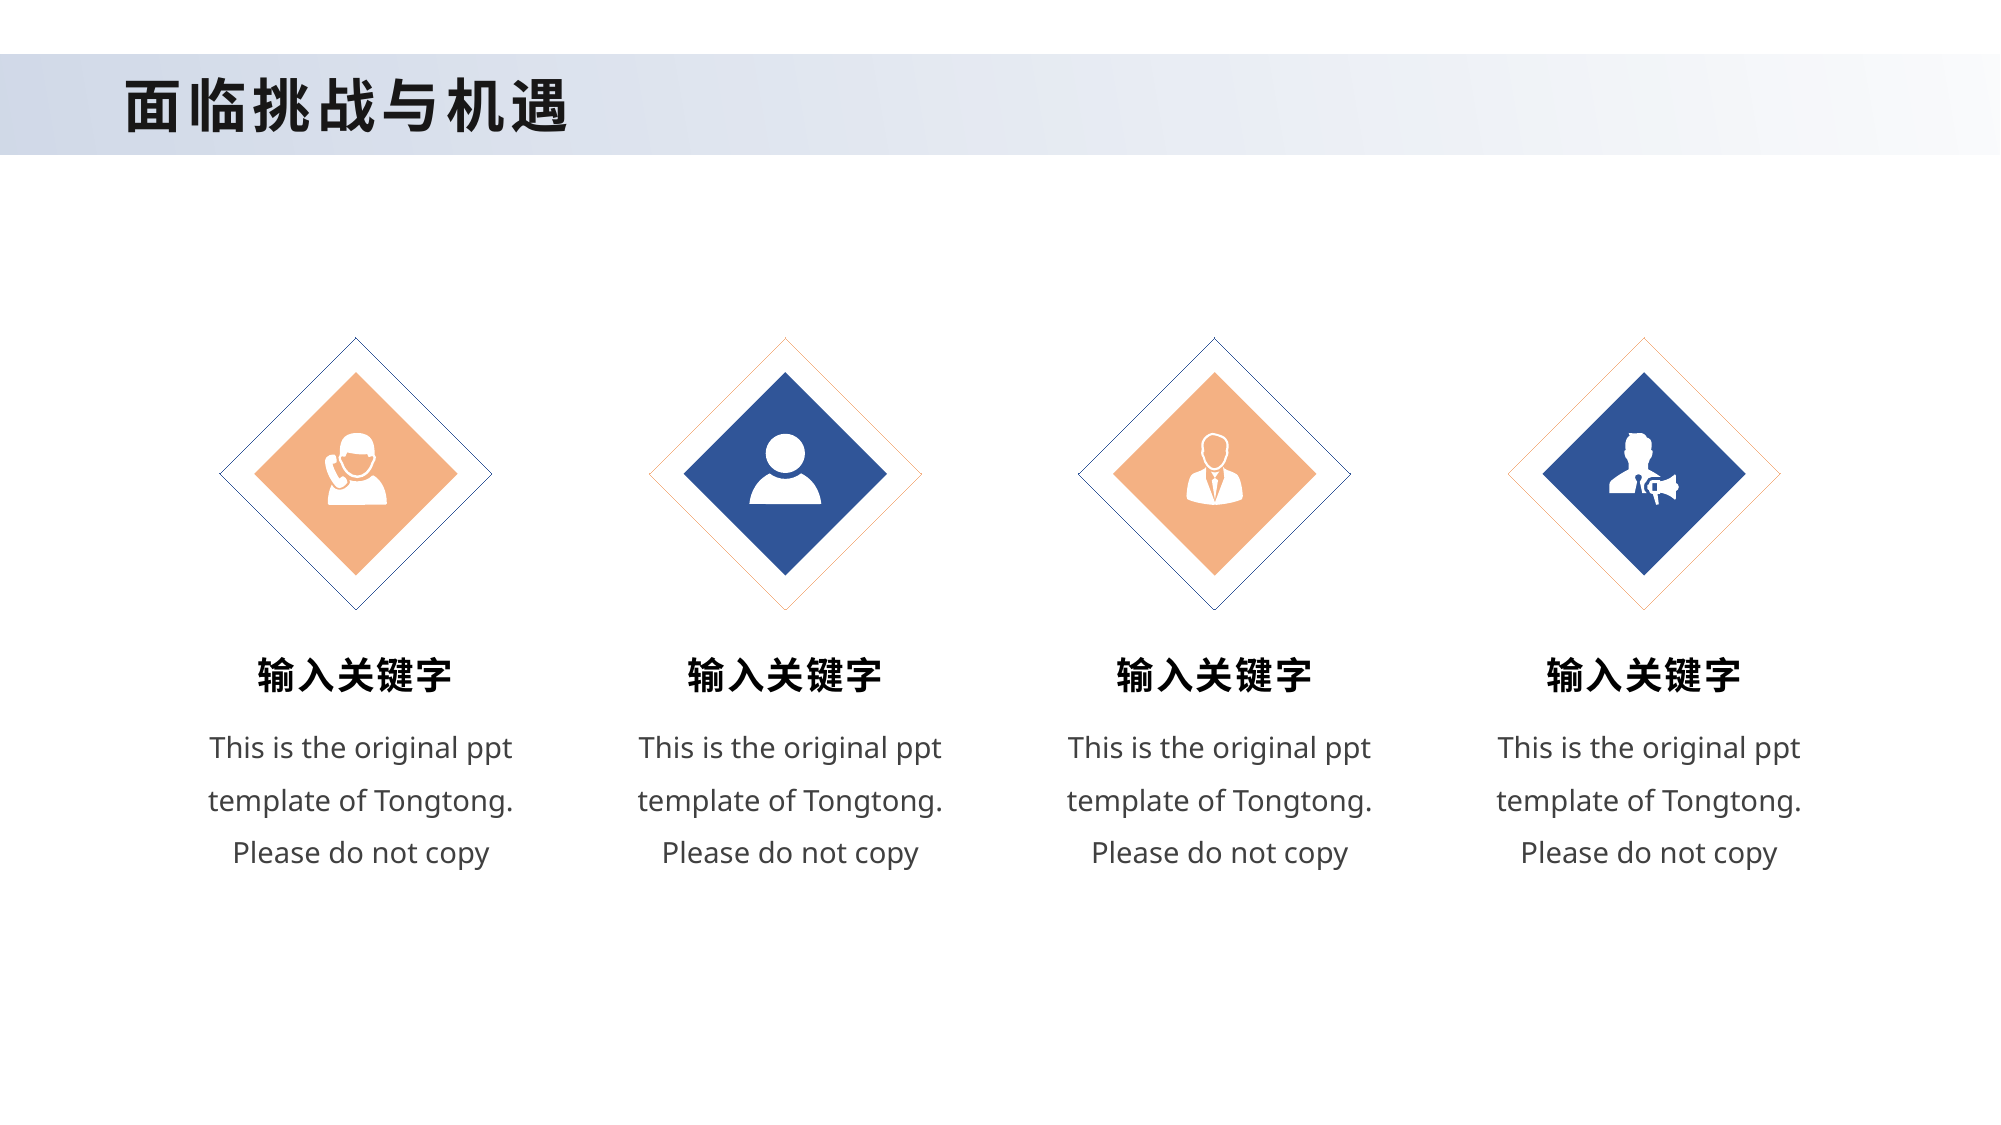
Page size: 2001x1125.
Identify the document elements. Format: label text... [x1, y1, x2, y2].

text_box [252, 370, 460, 578]
text_box [765, 433, 805, 473]
text_box [647, 336, 923, 612]
text_box [1186, 432, 1243, 505]
text_box This is the original ppt template of Tongtong. Please do not copy [1007, 704, 1433, 978]
text_box [218, 336, 494, 612]
text_box [1506, 336, 1782, 612]
text_box [1540, 370, 1748, 578]
text_box 输入关键字 [1461, 644, 1827, 704]
text_box [1111, 370, 1318, 578]
text_box This is the original ppt template of Tongtong. Please do not copy [1436, 704, 1862, 978]
text_box 输入关键字 [602, 644, 968, 704]
text_box [749, 473, 822, 505]
text_box This is the original ppt template of Tongtong. Please do not copy [148, 704, 574, 978]
text_box 输入关键字 [173, 644, 539, 704]
text_box [325, 454, 387, 505]
text_box [682, 370, 889, 578]
text_box This is the original ppt template of Tongtong. Please do not copy [577, 704, 1003, 978]
title 面临挑战与机遇 [123, 53, 1027, 155]
text_box [1077, 336, 1353, 612]
text_box [338, 432, 376, 479]
text_box [1609, 432, 1661, 494]
text_box 输入关键字 [1032, 644, 1398, 704]
text_box [1647, 474, 1679, 505]
